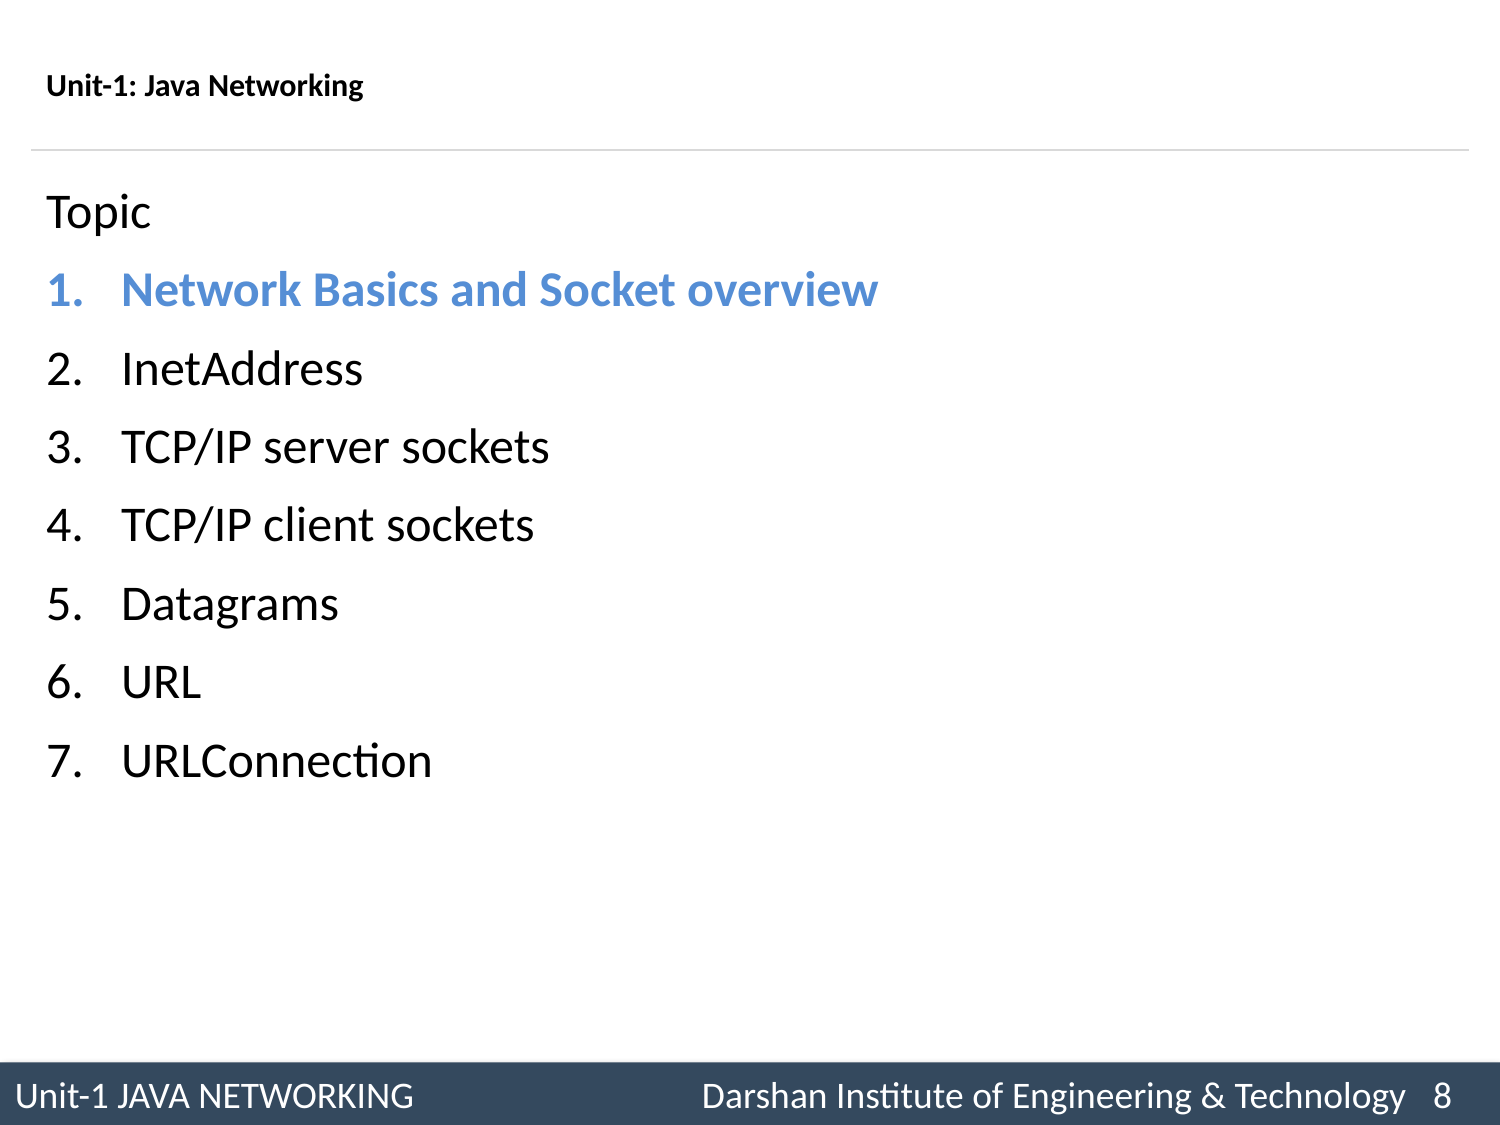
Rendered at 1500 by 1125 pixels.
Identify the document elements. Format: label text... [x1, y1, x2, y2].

title Unit-1: Java Networking [31, 17, 1469, 150]
list Topic Network Basics and Socket overview InetAddress TCP/IP server sockets TCP/IP client sockets Datagrams URL URLConnection [31, 162, 1469, 1038]
